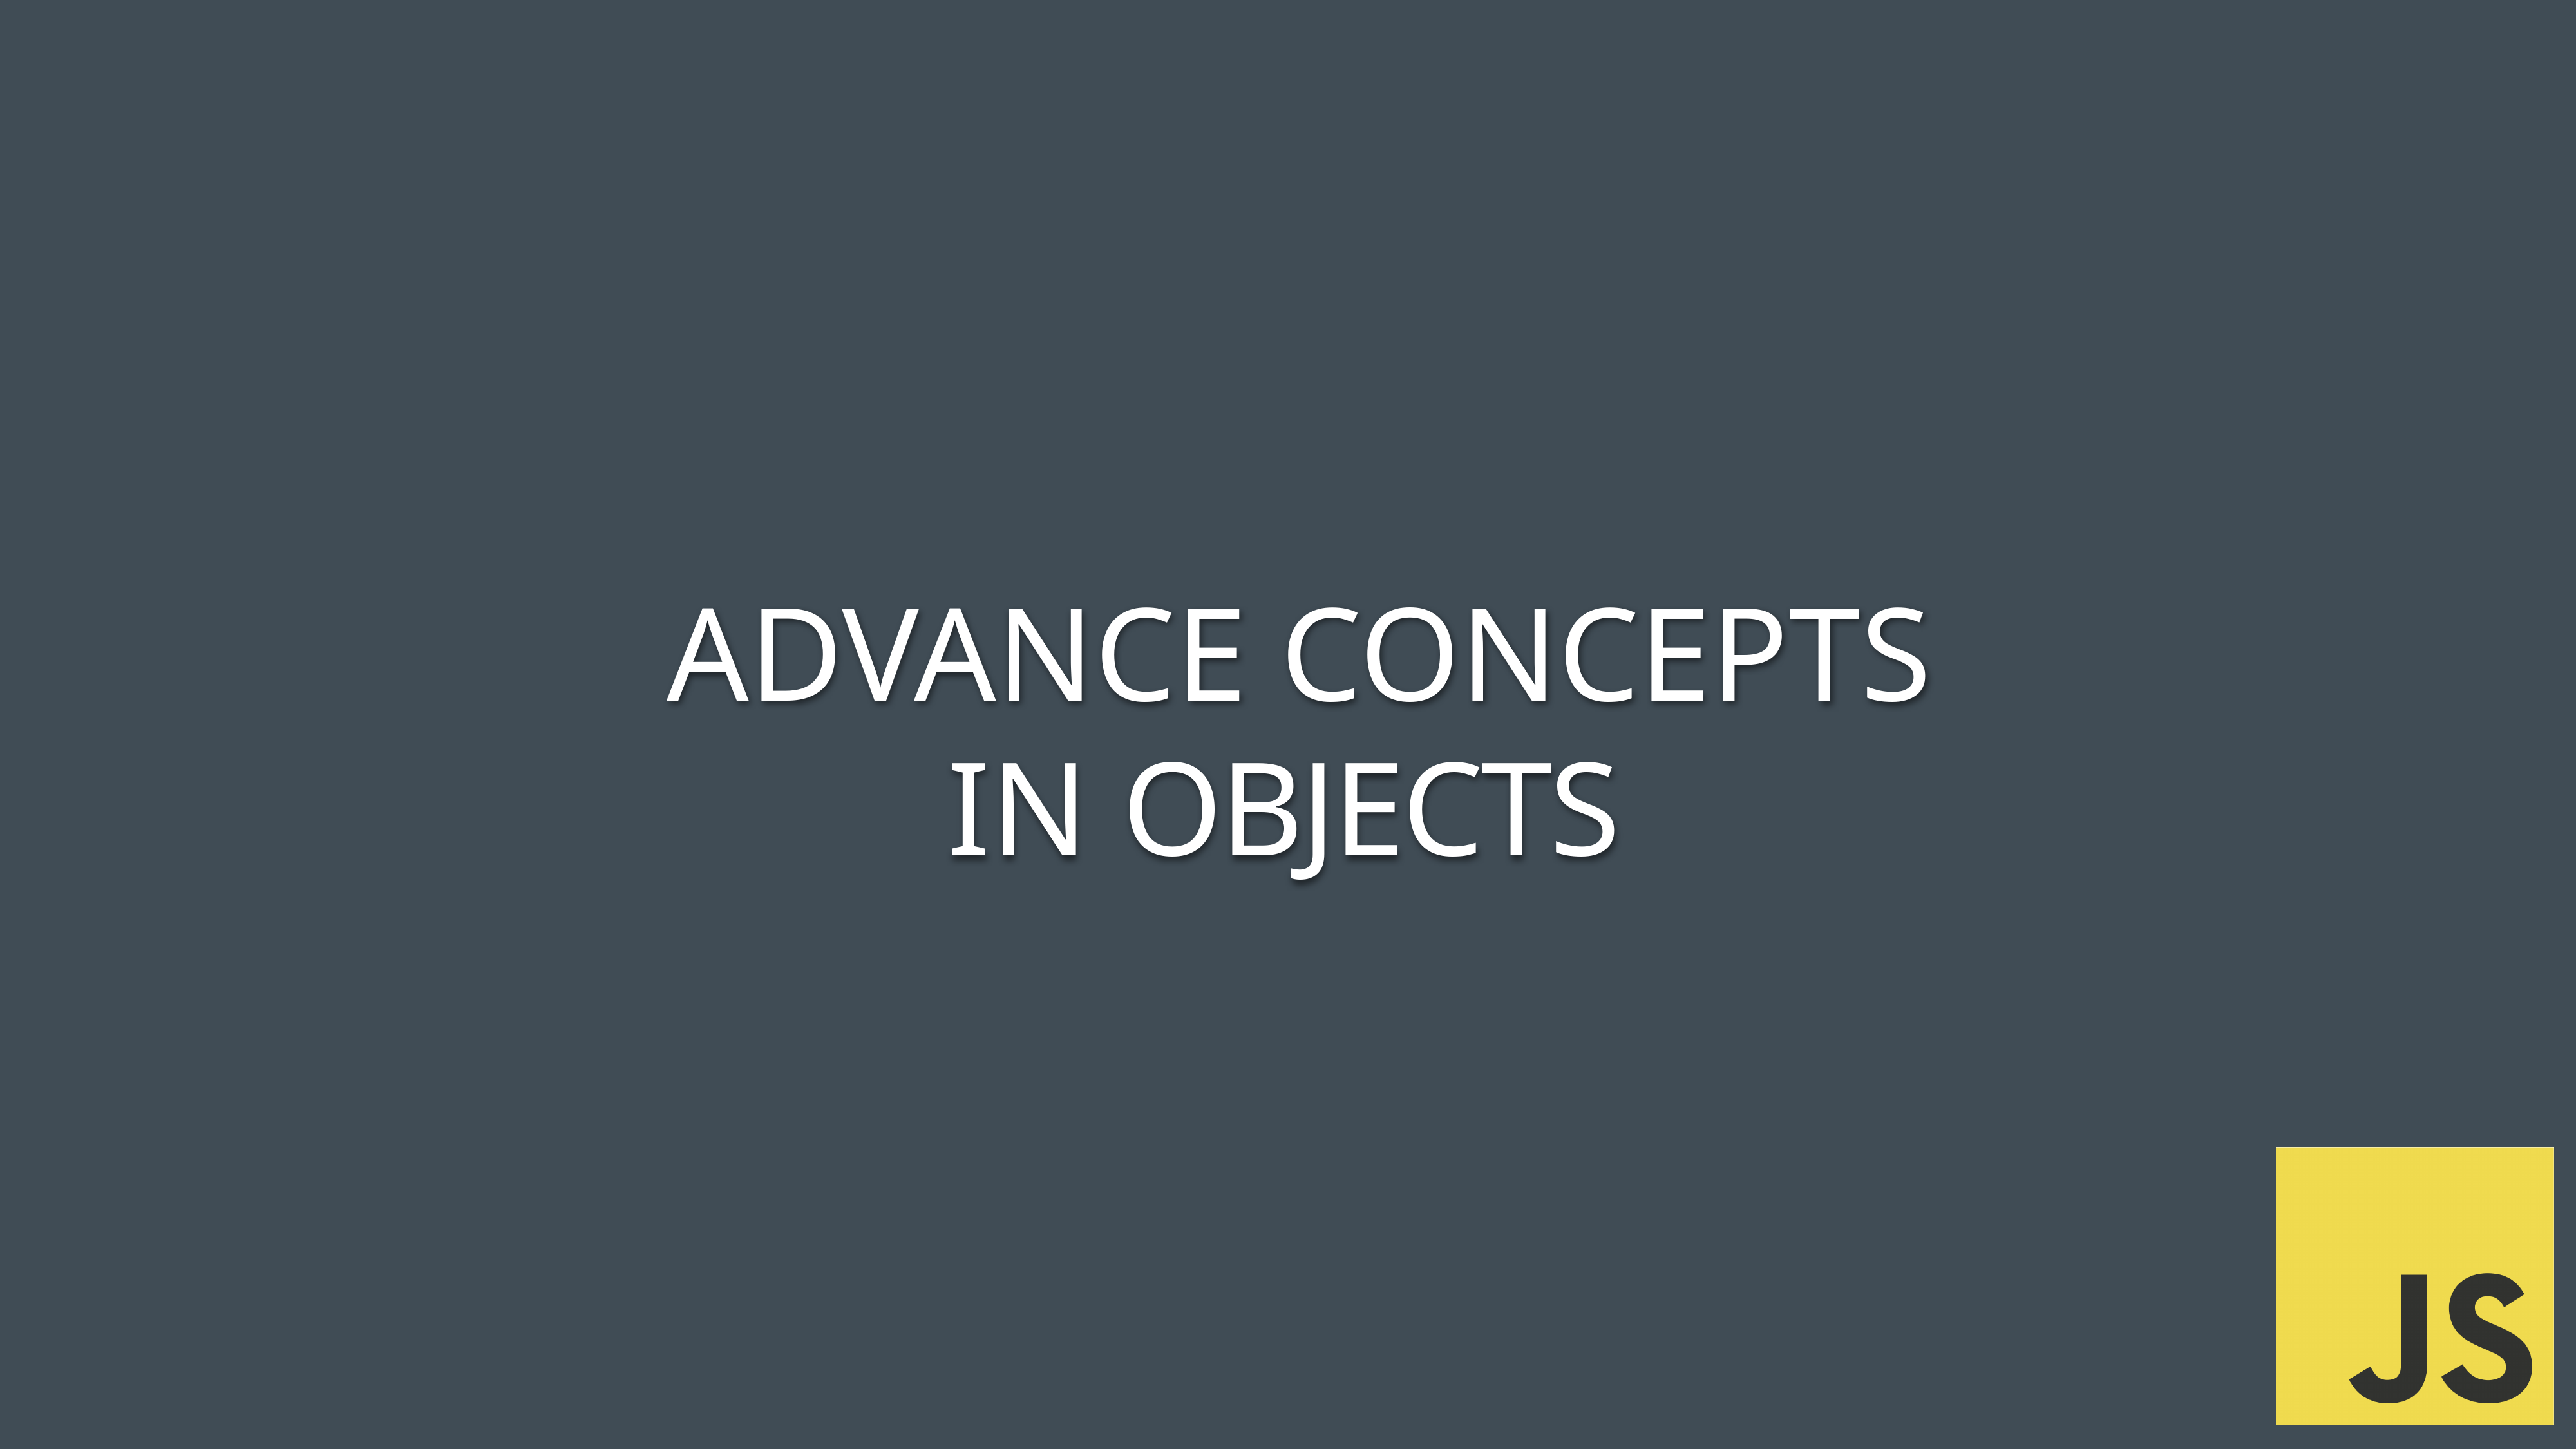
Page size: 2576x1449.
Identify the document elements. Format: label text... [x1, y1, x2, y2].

text_box ADVANCE CONCEPTS IN OBJECTS [113, 572, 2486, 882]
picture [2276, 1147, 2555, 1425]
